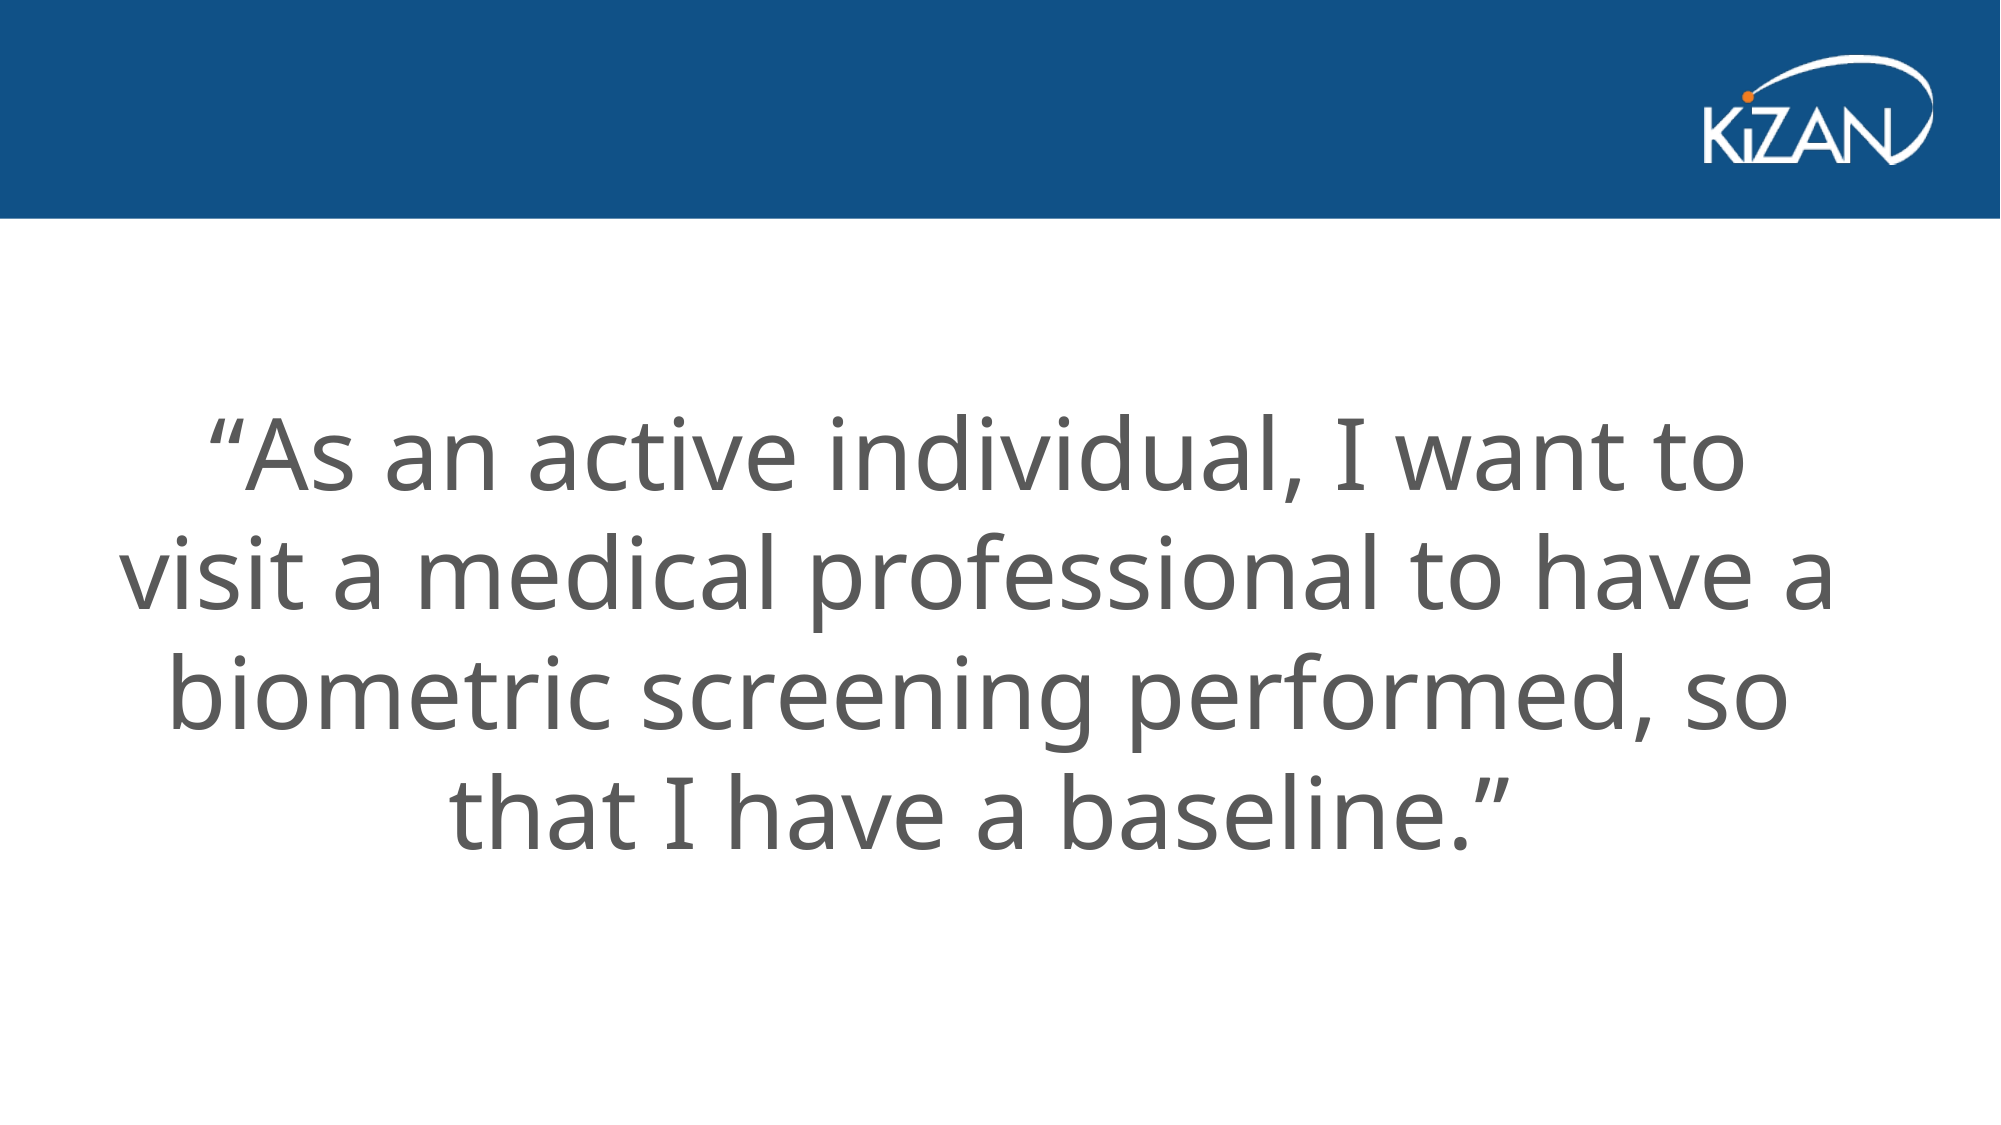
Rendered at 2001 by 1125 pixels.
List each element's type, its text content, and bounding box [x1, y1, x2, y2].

picture [1704, 52, 1938, 165]
list “As an active individual, I want to visit a medical professional to have a biometric screening performed, so that I have a baseline.” [96, 271, 1863, 989]
